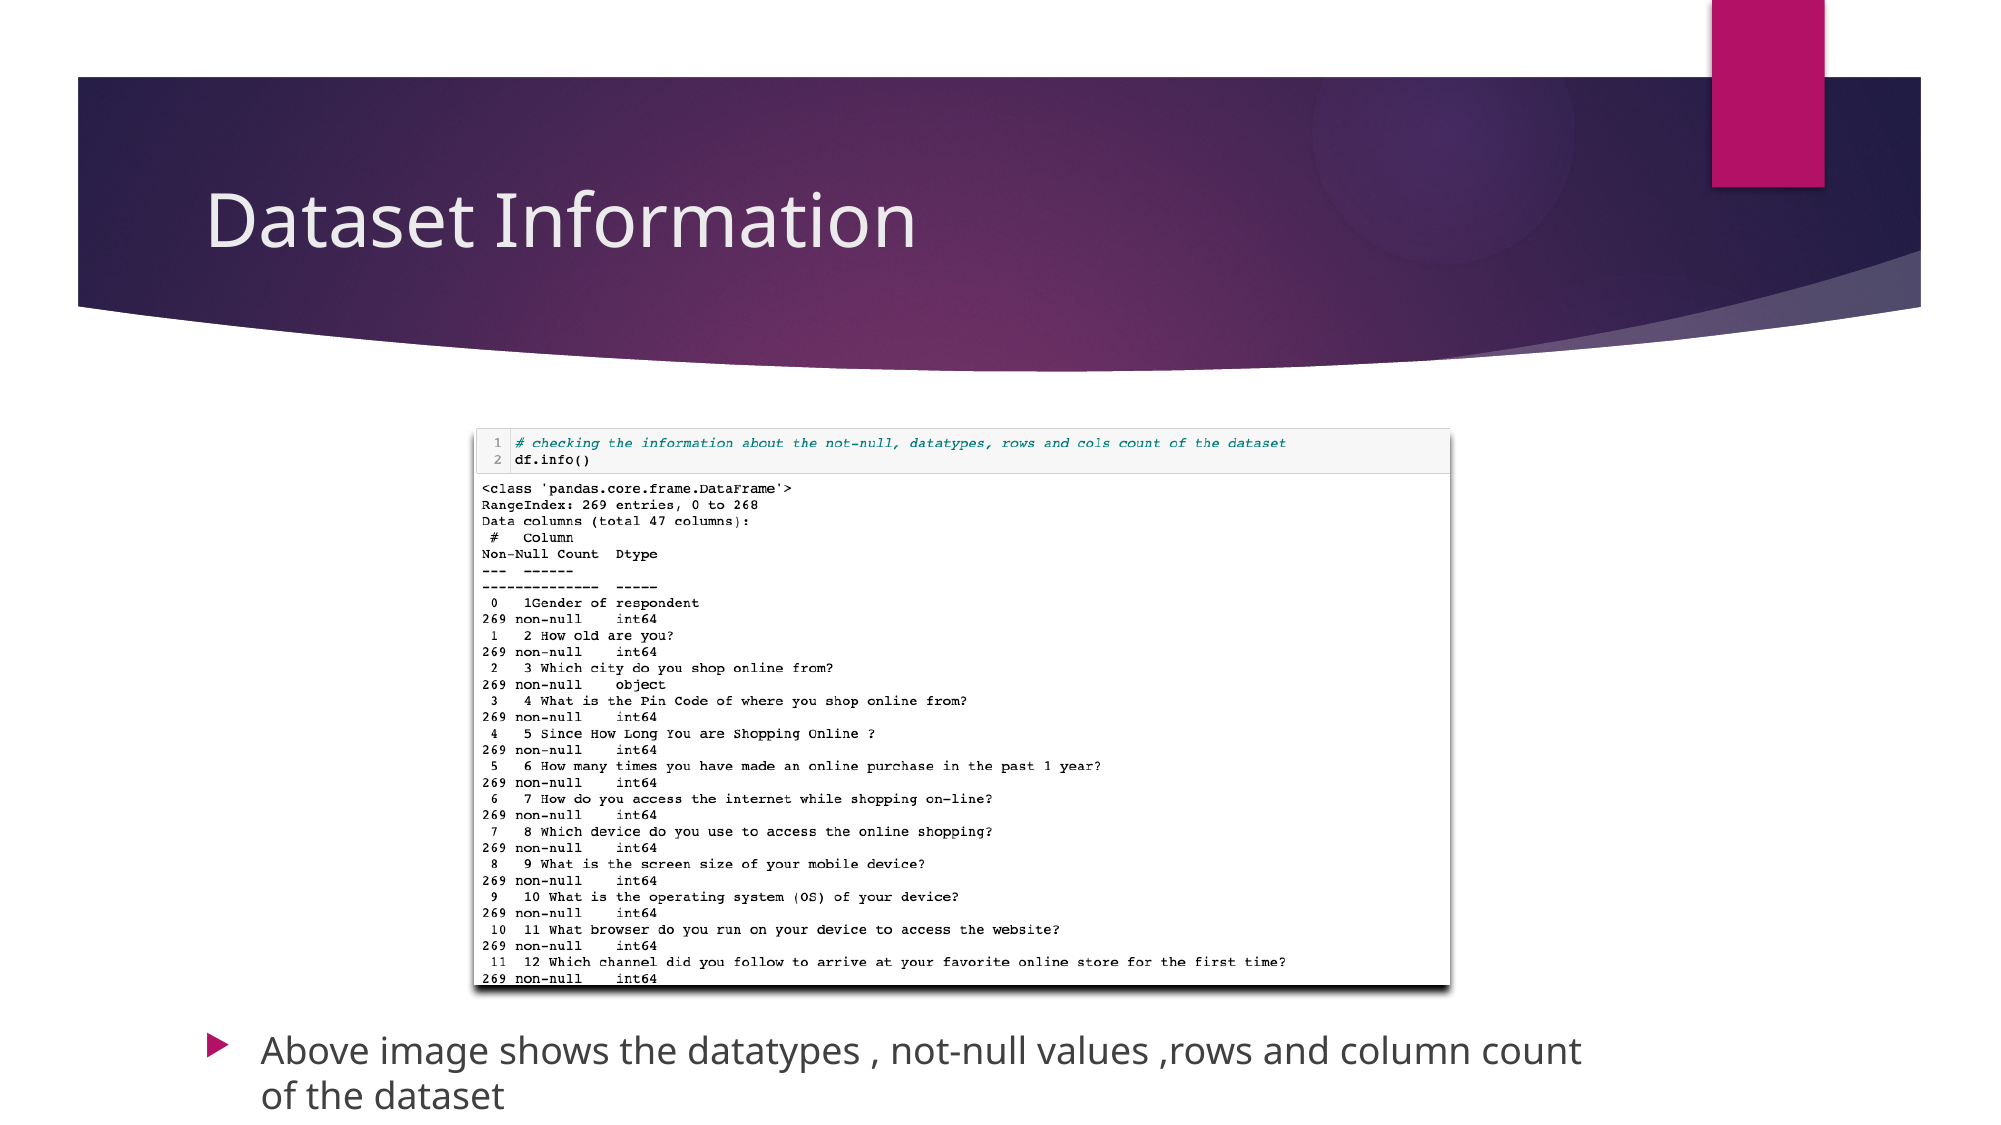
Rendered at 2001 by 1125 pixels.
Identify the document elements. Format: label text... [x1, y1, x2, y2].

list Above image shows the datatypes , not-null values ,rows and column count of the dataset [189, 427, 1638, 1125]
picture [474, 426, 1450, 985]
title Dataset Information [189, 159, 1627, 276]
